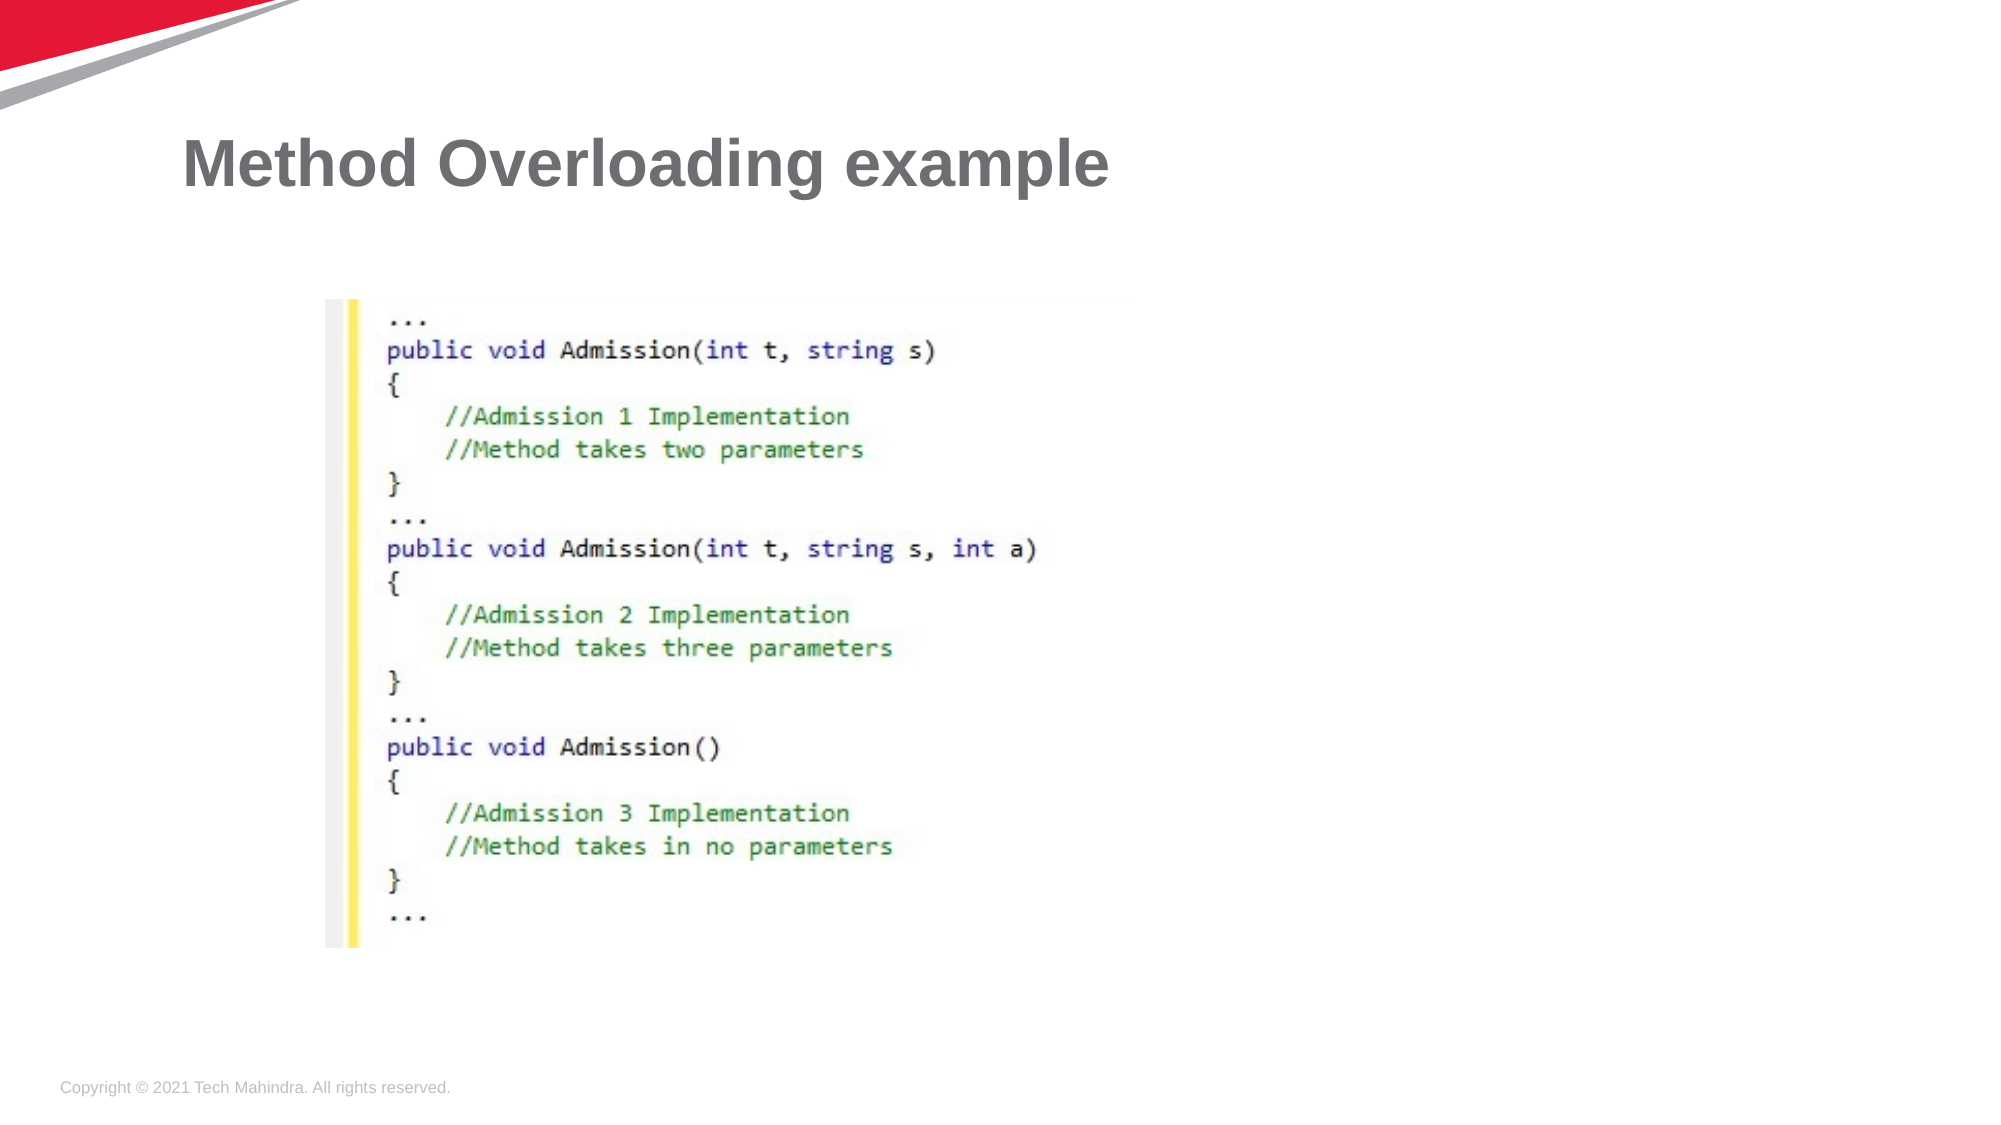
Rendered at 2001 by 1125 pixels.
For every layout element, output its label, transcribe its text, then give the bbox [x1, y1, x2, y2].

title Method Overloading example [181, 119, 1532, 201]
picture [325, 298, 1130, 949]
picture [0, 0, 303, 110]
